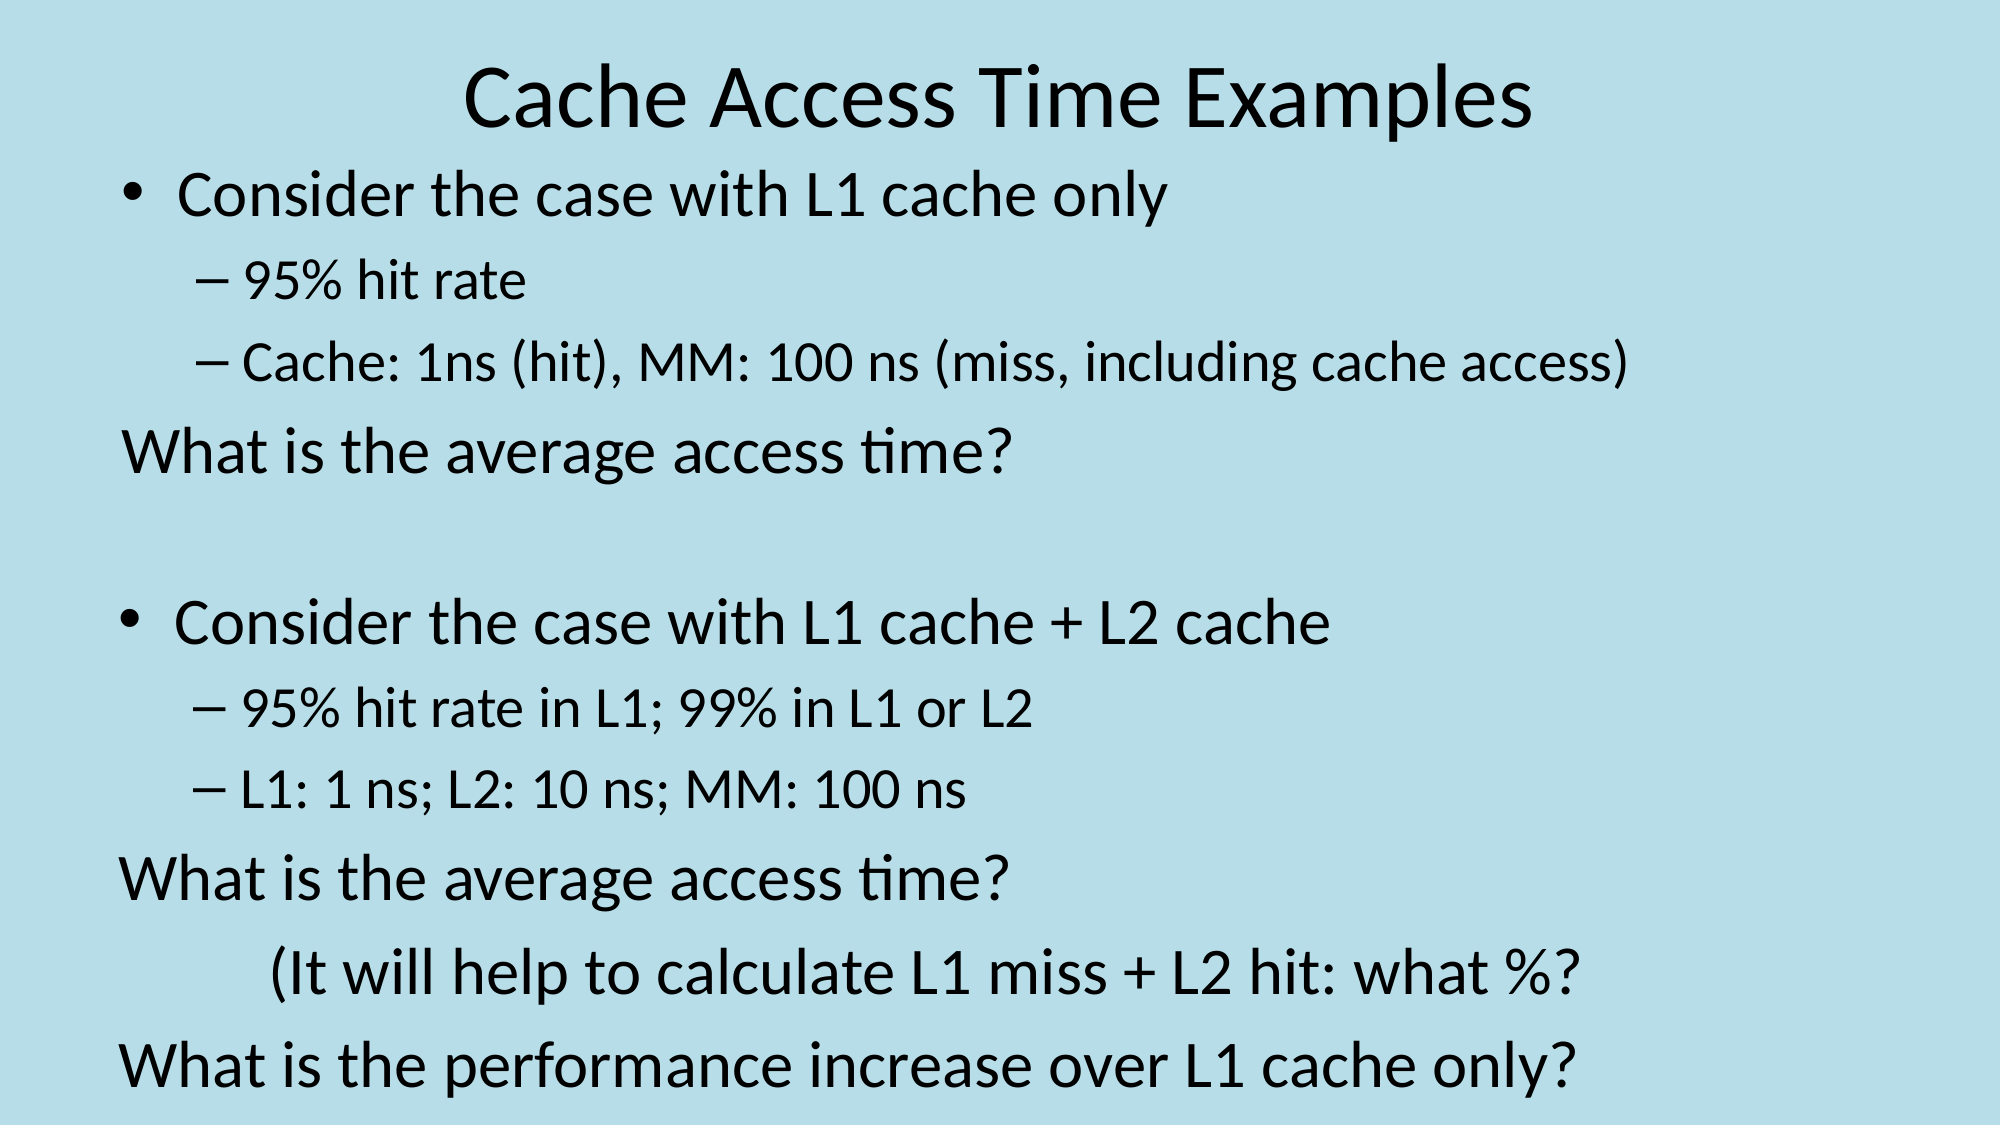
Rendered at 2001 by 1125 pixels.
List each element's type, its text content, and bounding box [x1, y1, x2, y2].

text_box Consider the case with L1 cache + L2 cache 95% hit rate in L1; 99% in L1 or L2 L1: 1 ns; L2: 10 ns; MM: 100 ns What is the average access time? (It will help to calculate L1 miss + L2 hit: what %? What is the performance increase over L1 cache only? [103, 569, 1904, 1125]
title Cache Access Time Examples [324, 0, 1675, 142]
list Consider the case with L1 cache only 95% hit rate Cache: 1ns (hit), MM: 100 ns (miss, including cache access) What is the average access time? [106, 142, 1907, 585]
